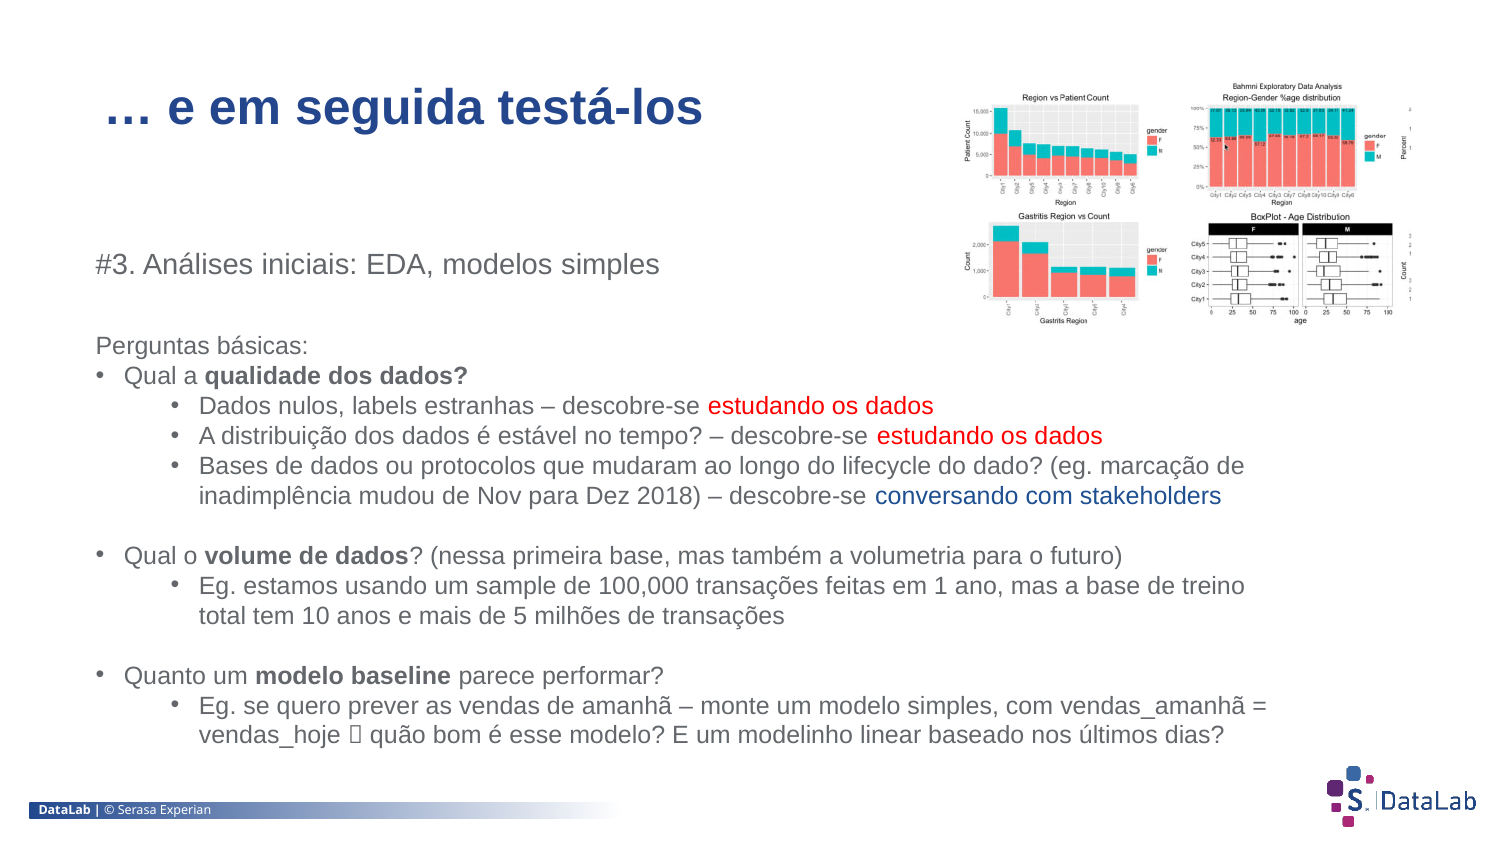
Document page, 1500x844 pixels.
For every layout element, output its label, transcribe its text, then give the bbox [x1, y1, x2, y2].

picture [1327, 766, 1477, 827]
text_box Perguntas básicas: Qual a qualidade dos dados? Dados nulos, labels estranhas – descobre-se estudando os dados A distribuição dos dados é estável no tempo? – descobre-se estudando os dados Bases de dados ou protocolos que mudaram ao longo do lifecycle do dado? (eg. marcação de inadimplência mudou de Nov para Dez 2018) – descobre-se conversando com stakeholders Qual o volume de dados? (nessa primeira base, mas também a volumetria para o futuro) Eg. estamos usando um sample de 100,000 transações feitas em 1 ano, mas a base de treino total tem 10 anos e mais de 5 milhões de transações Quanto um modelo baseline parece performar? Eg. se quero prever as vendas de amanhã – monte um modelo simples, com vendas_amanhã = vendas_hoje  quão bom é esse modelo? E um modelinho linear baseado nos últimos dias? [88, 326, 1292, 813]
list … e em seguida testá-los [88, 79, 1412, 145]
picture [959, 81, 1412, 327]
text_box #3. Análises iniciais: EDA, modelos simples [88, 241, 824, 326]
